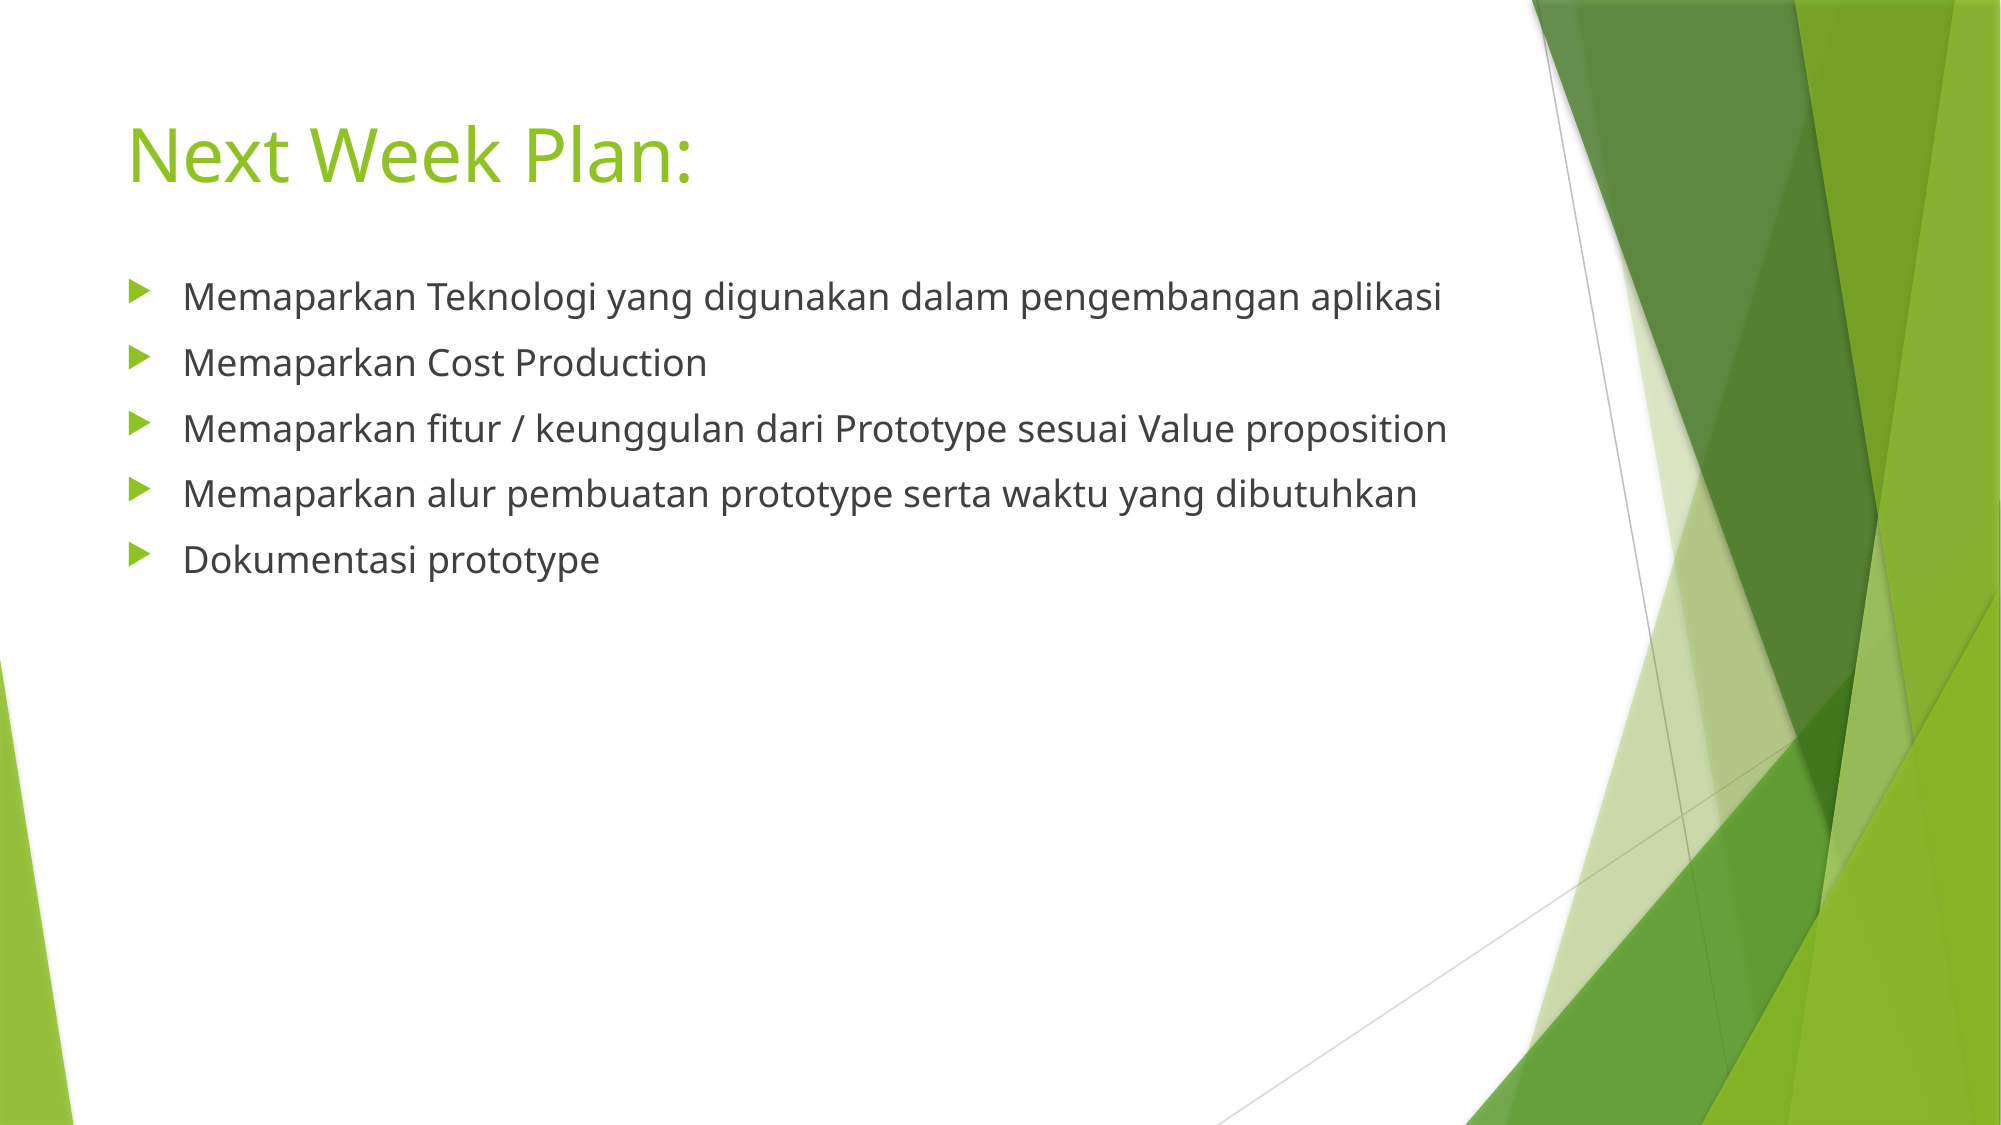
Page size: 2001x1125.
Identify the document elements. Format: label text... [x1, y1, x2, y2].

list Memaparkan Teknologi yang digunakan dalam pengembangan aplikasi Memaparkan Cost Production Memaparkan fitur / keunggulan dari Prototype sesuai Value proposition Memaparkan alur pembuatan prototype serta waktu yang dibutuhkan Dokumentasi prototype [111, 265, 1522, 992]
title Next Week Plan: [111, 99, 1522, 243]
